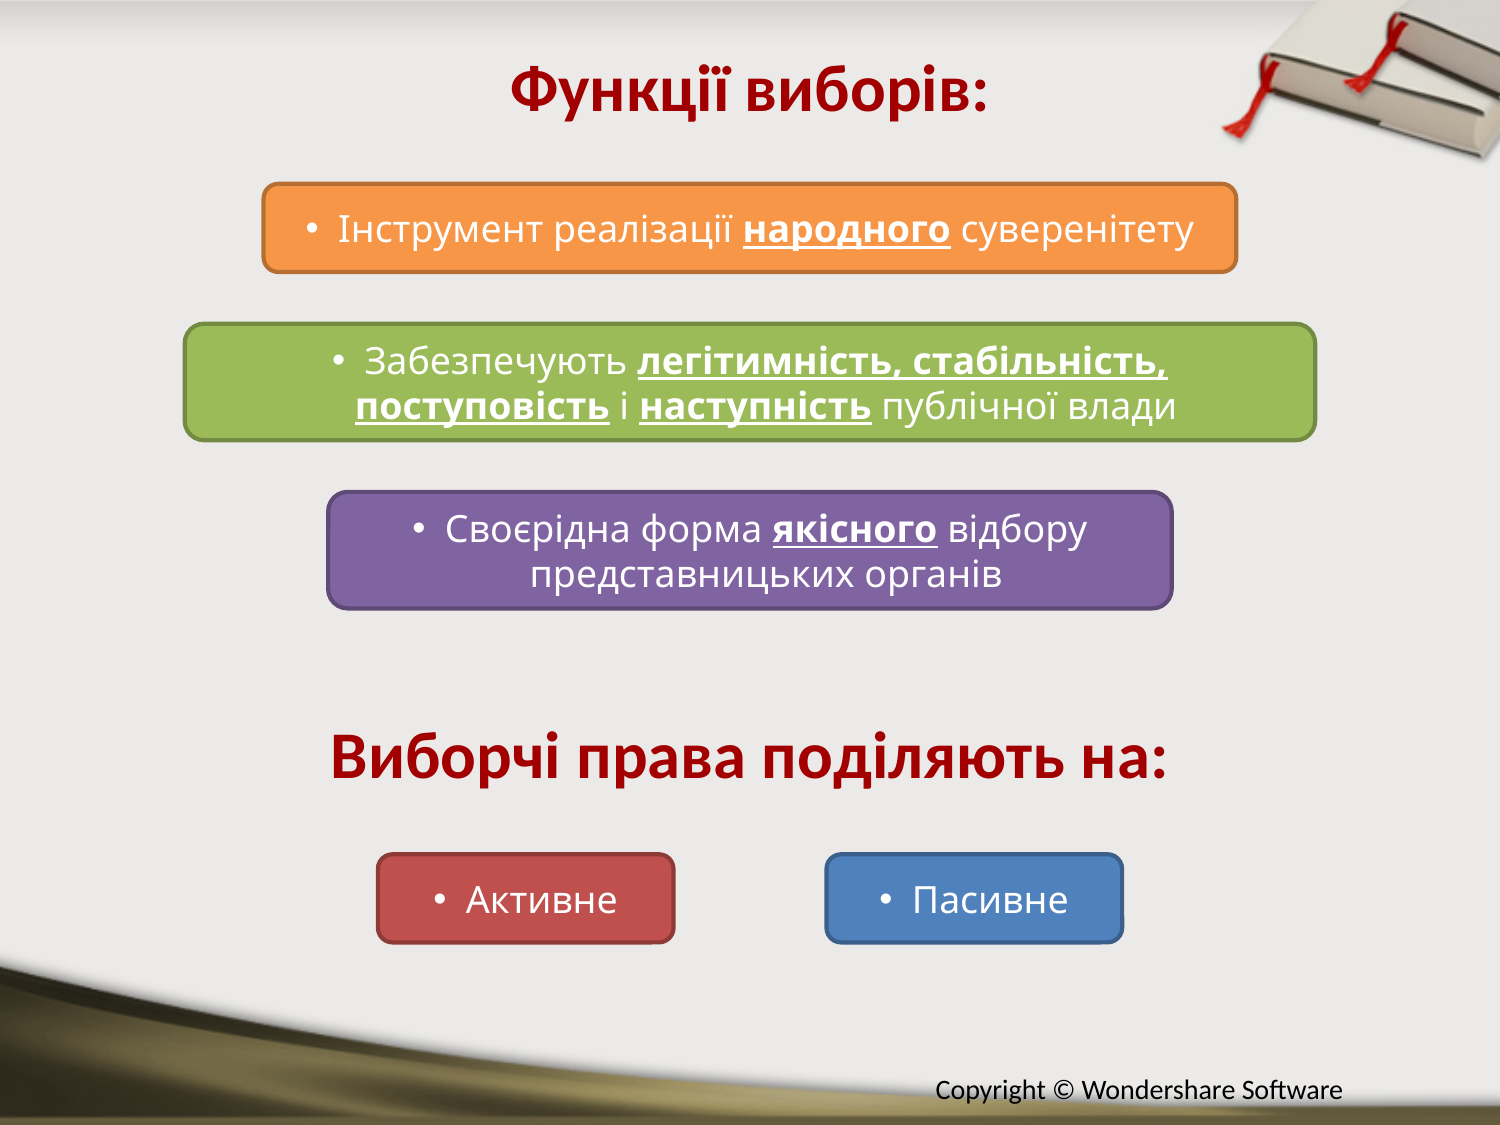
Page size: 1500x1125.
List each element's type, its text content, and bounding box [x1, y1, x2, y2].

text_box Забезпечують легітимність, стабільність, поступовість і наступність публічної влади [182, 321, 1318, 443]
text_box Функції виборів: [215, 33, 1285, 136]
text_box Своєрідна форма якісного відбору представницьких органів [326, 489, 1174, 611]
text_box Виборчі права поділяють на: [215, 700, 1285, 803]
text_box Пасивне [824, 852, 1125, 945]
picture [0, 0, 1500, 1125]
text_box Інструмент реалізації народного суверенітету [261, 181, 1239, 275]
text_box Активне [375, 852, 676, 945]
